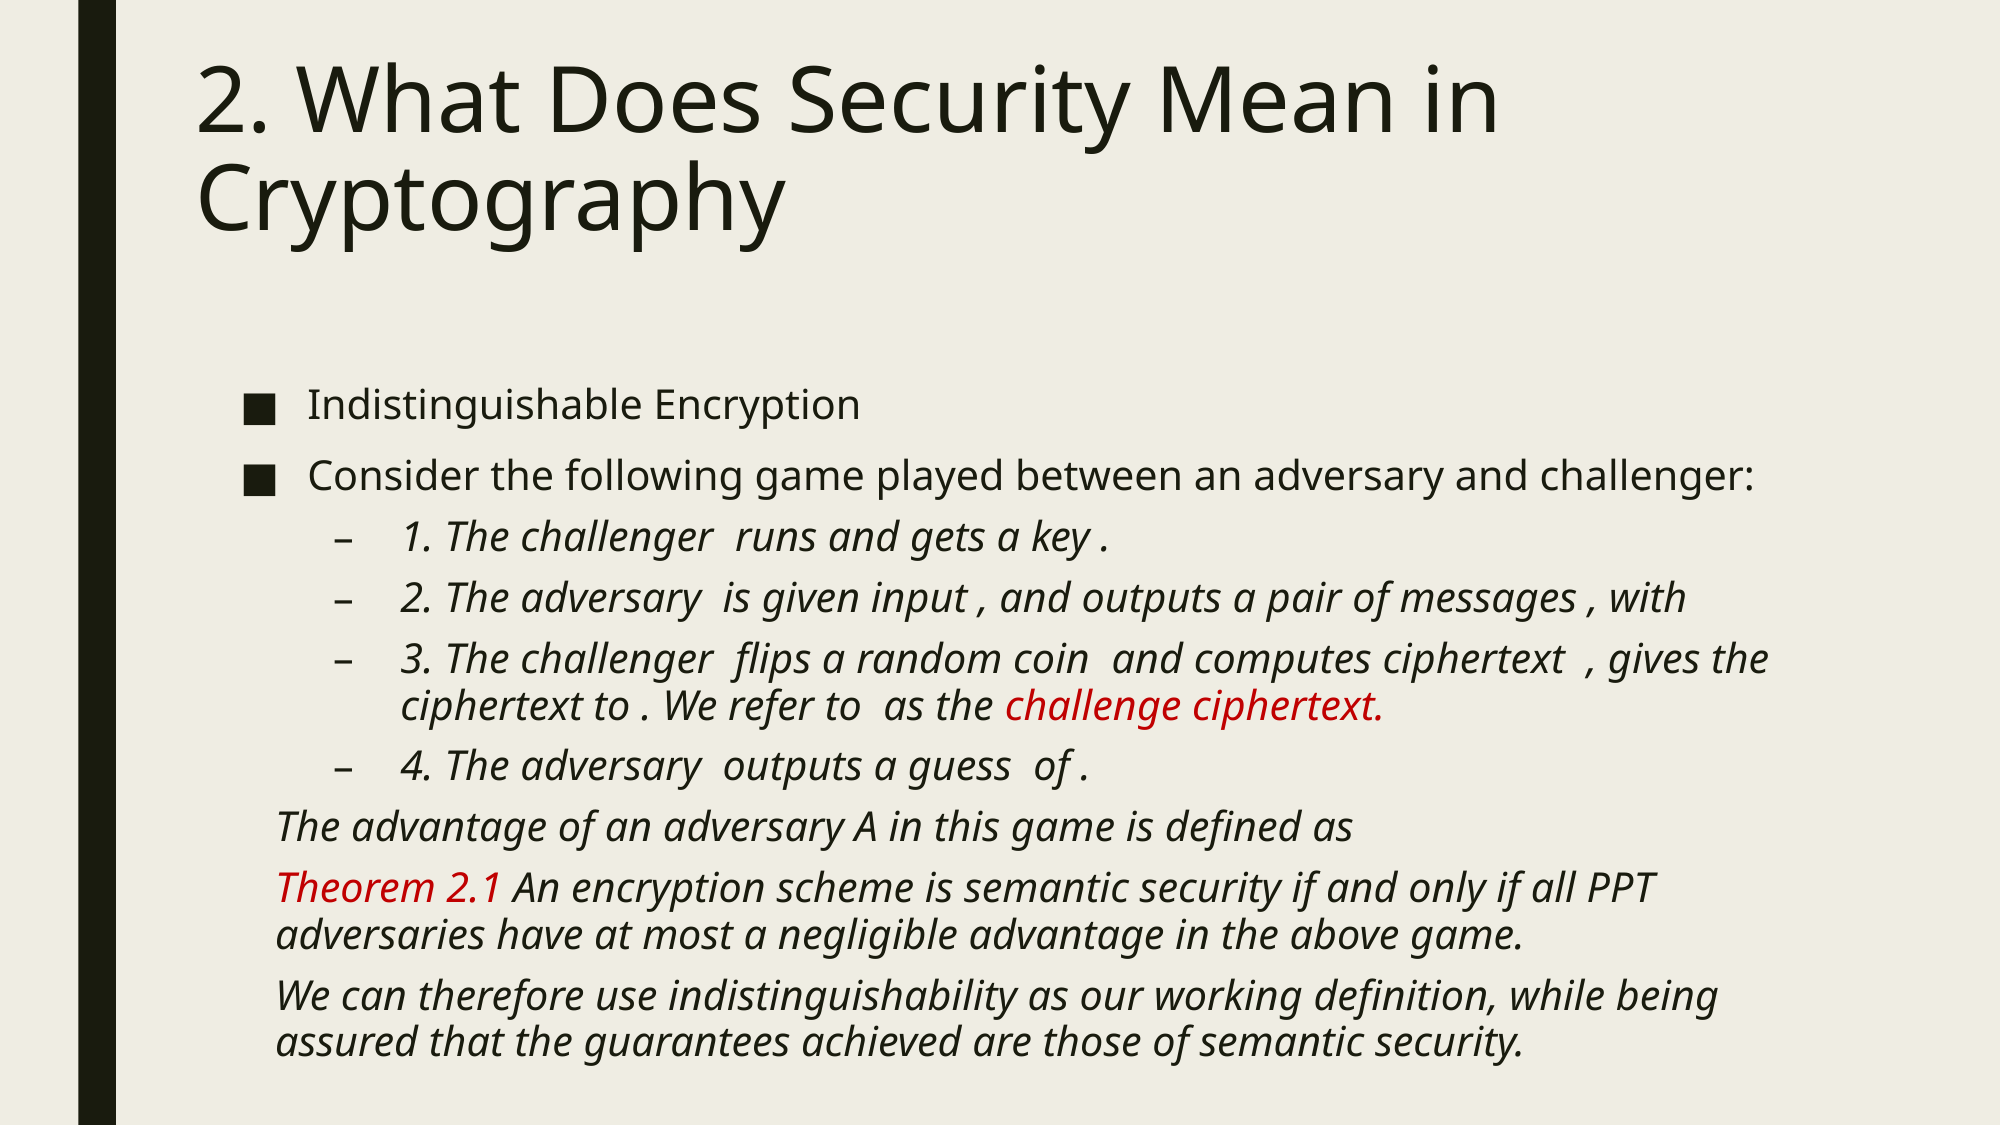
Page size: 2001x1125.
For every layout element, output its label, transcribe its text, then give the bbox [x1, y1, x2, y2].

title 2. What Does Security Mean in Cryptography [180, 47, 1981, 285]
